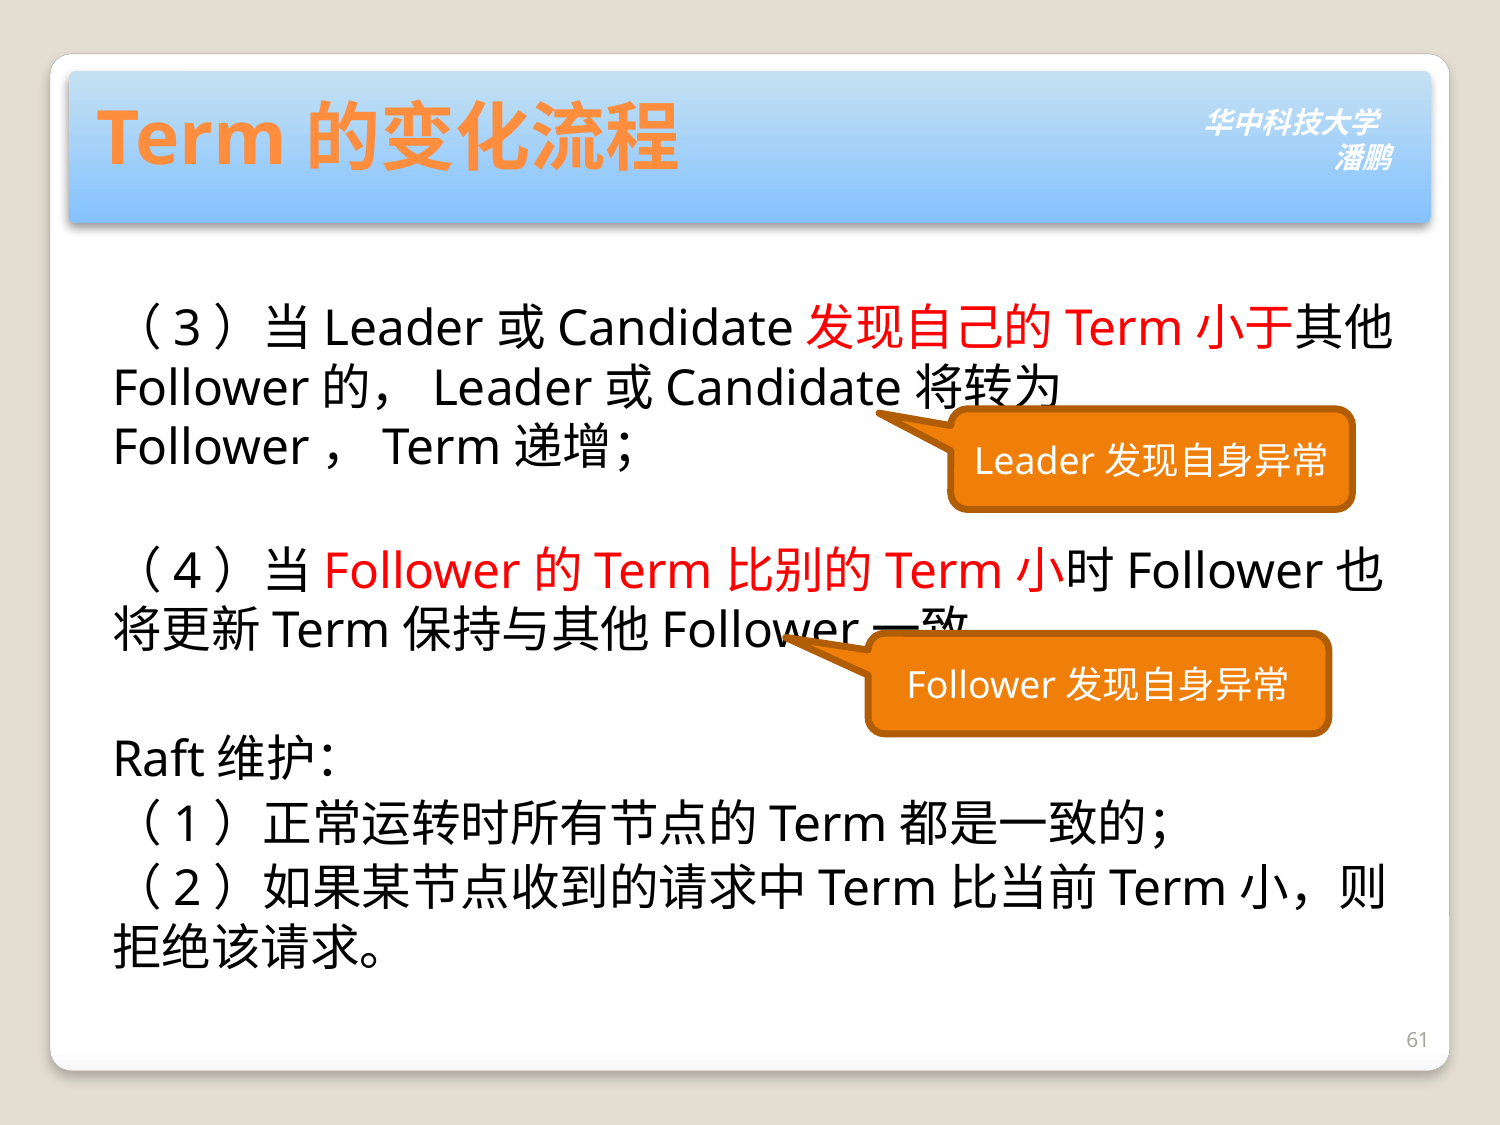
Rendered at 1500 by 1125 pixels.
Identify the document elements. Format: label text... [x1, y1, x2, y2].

list （3）当Leader或Candidate发现自己的Term小于其他Follower的，Leader或Candidate将转为Follower，Term递增； （4）当Follower的Term比别的Term小时Follower也将更新Term保持与其他Follower一致。 Raft维护： （1）正常运转时所有节点的Term都是一致的； （2）如果某节点收到的请求中Term比当前Term小，则拒绝该请求。 [81, 281, 1419, 985]
slide_number 61 [1369, 1002, 1445, 1063]
title Term的变化流程 [82, 82, 1425, 188]
text_box Leader发现自身异常 [875, 405, 1356, 513]
text_box Follower发现自身异常 [782, 629, 1333, 738]
